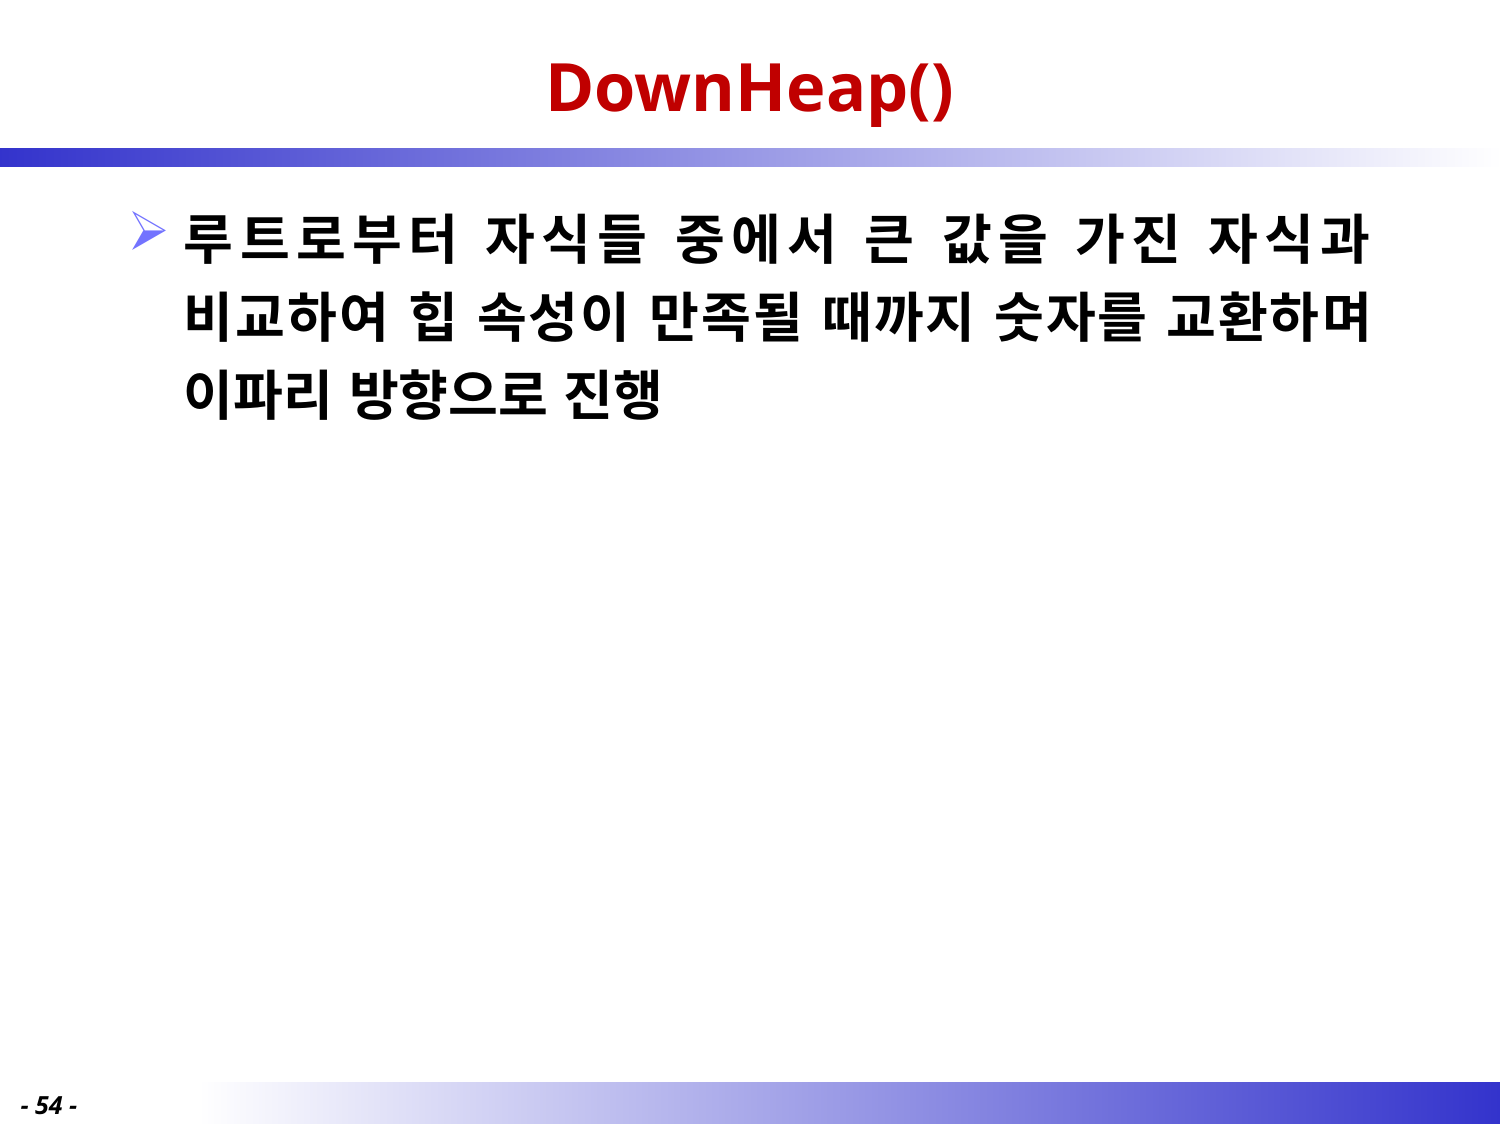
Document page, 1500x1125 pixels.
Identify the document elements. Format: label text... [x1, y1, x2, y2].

list 루트로부터 자식들 중에서 큰 값을 가진 자식과 비교하여 힙 속성이 만족될 때까지 숫자를 교환하며 이파리 방향으로 진행 [112, 184, 1388, 1082]
slide_number - 54 - [5, 1082, 113, 1118]
title DownHeap() [112, 7, 1388, 163]
